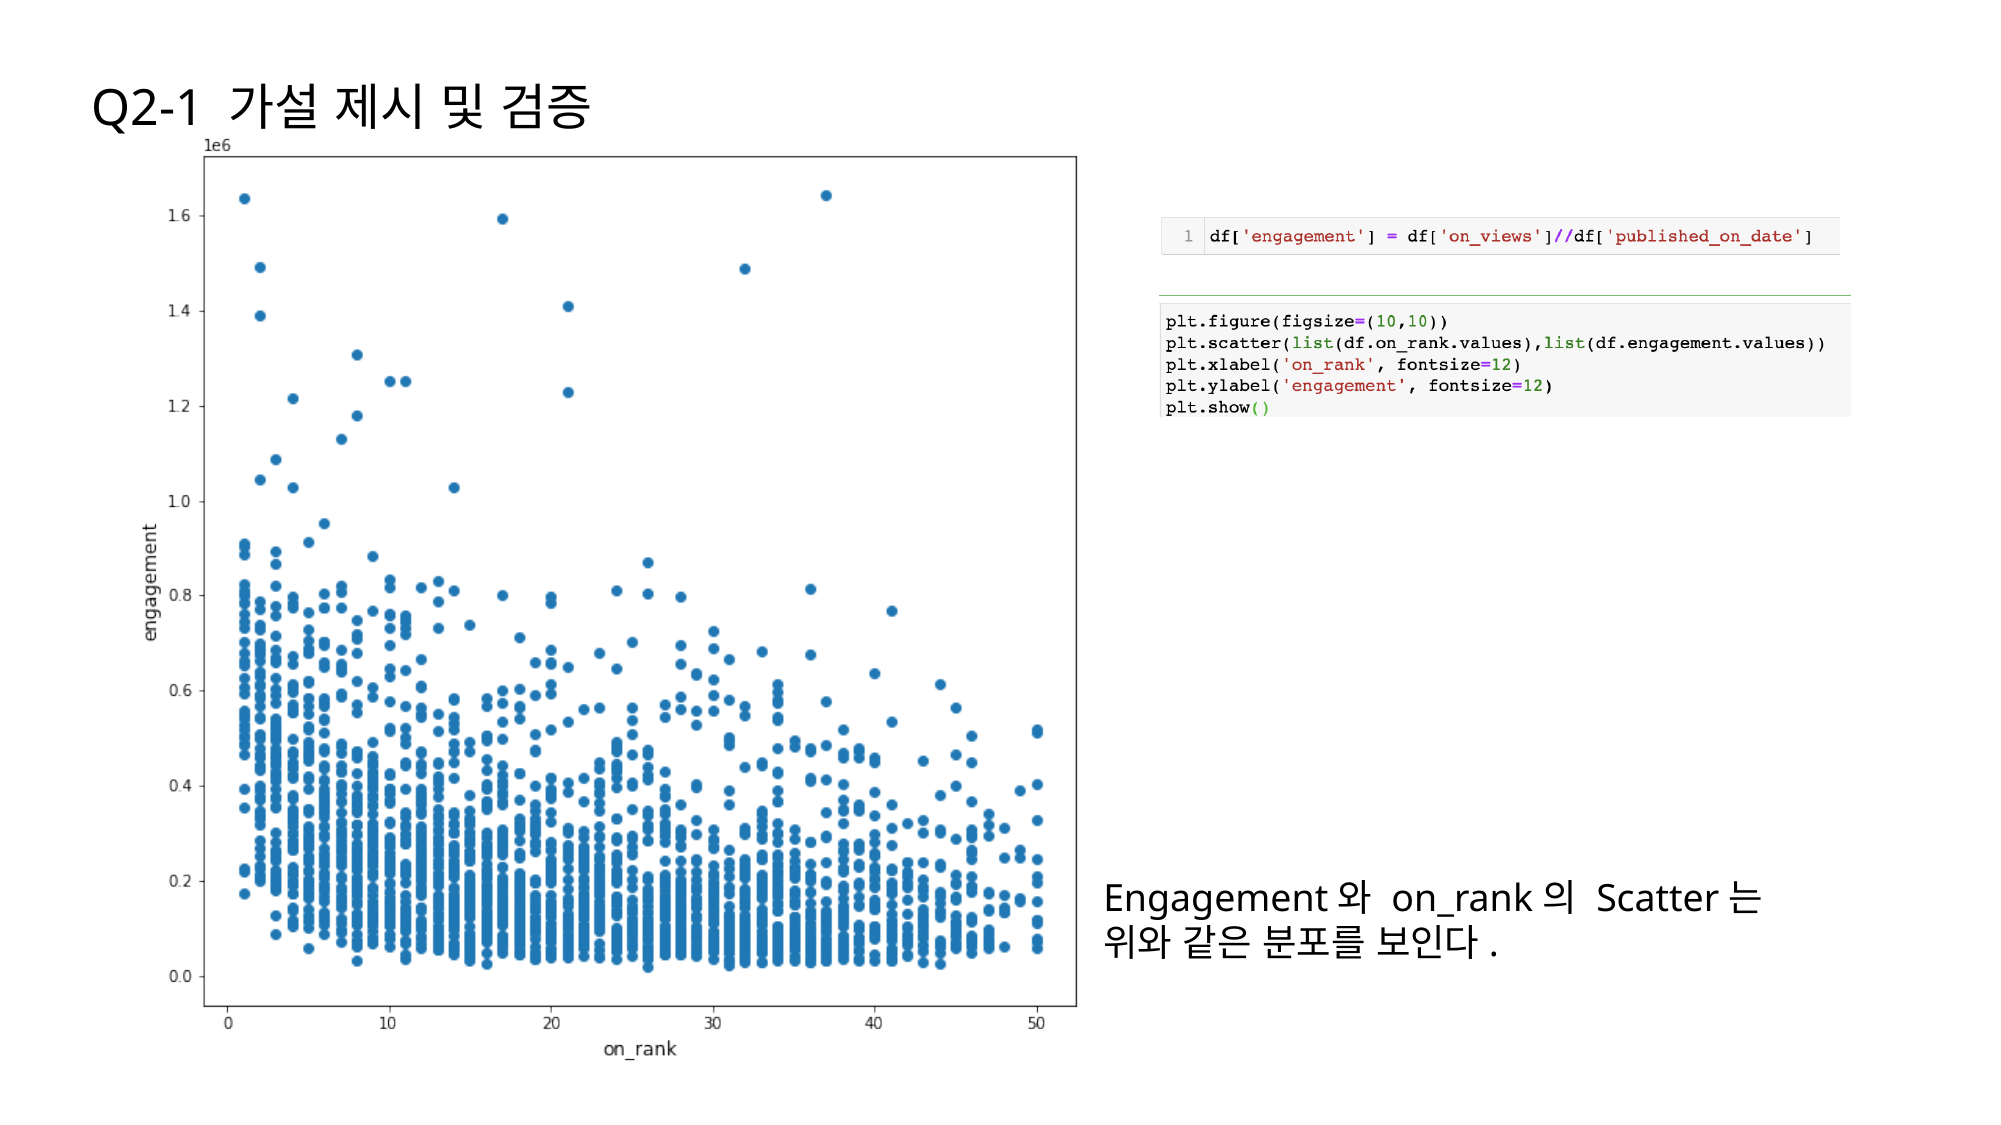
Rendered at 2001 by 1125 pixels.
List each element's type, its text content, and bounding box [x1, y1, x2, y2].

picture [130, 128, 1087, 1070]
text_box Engagement와 on_rank의 Scatter는 위와 같은 분포를 보인다. [1088, 866, 1789, 972]
picture [1159, 215, 1840, 263]
picture [1159, 294, 1851, 417]
text_box Q2-1 가설 제시 및 검증 [76, 67, 649, 143]
